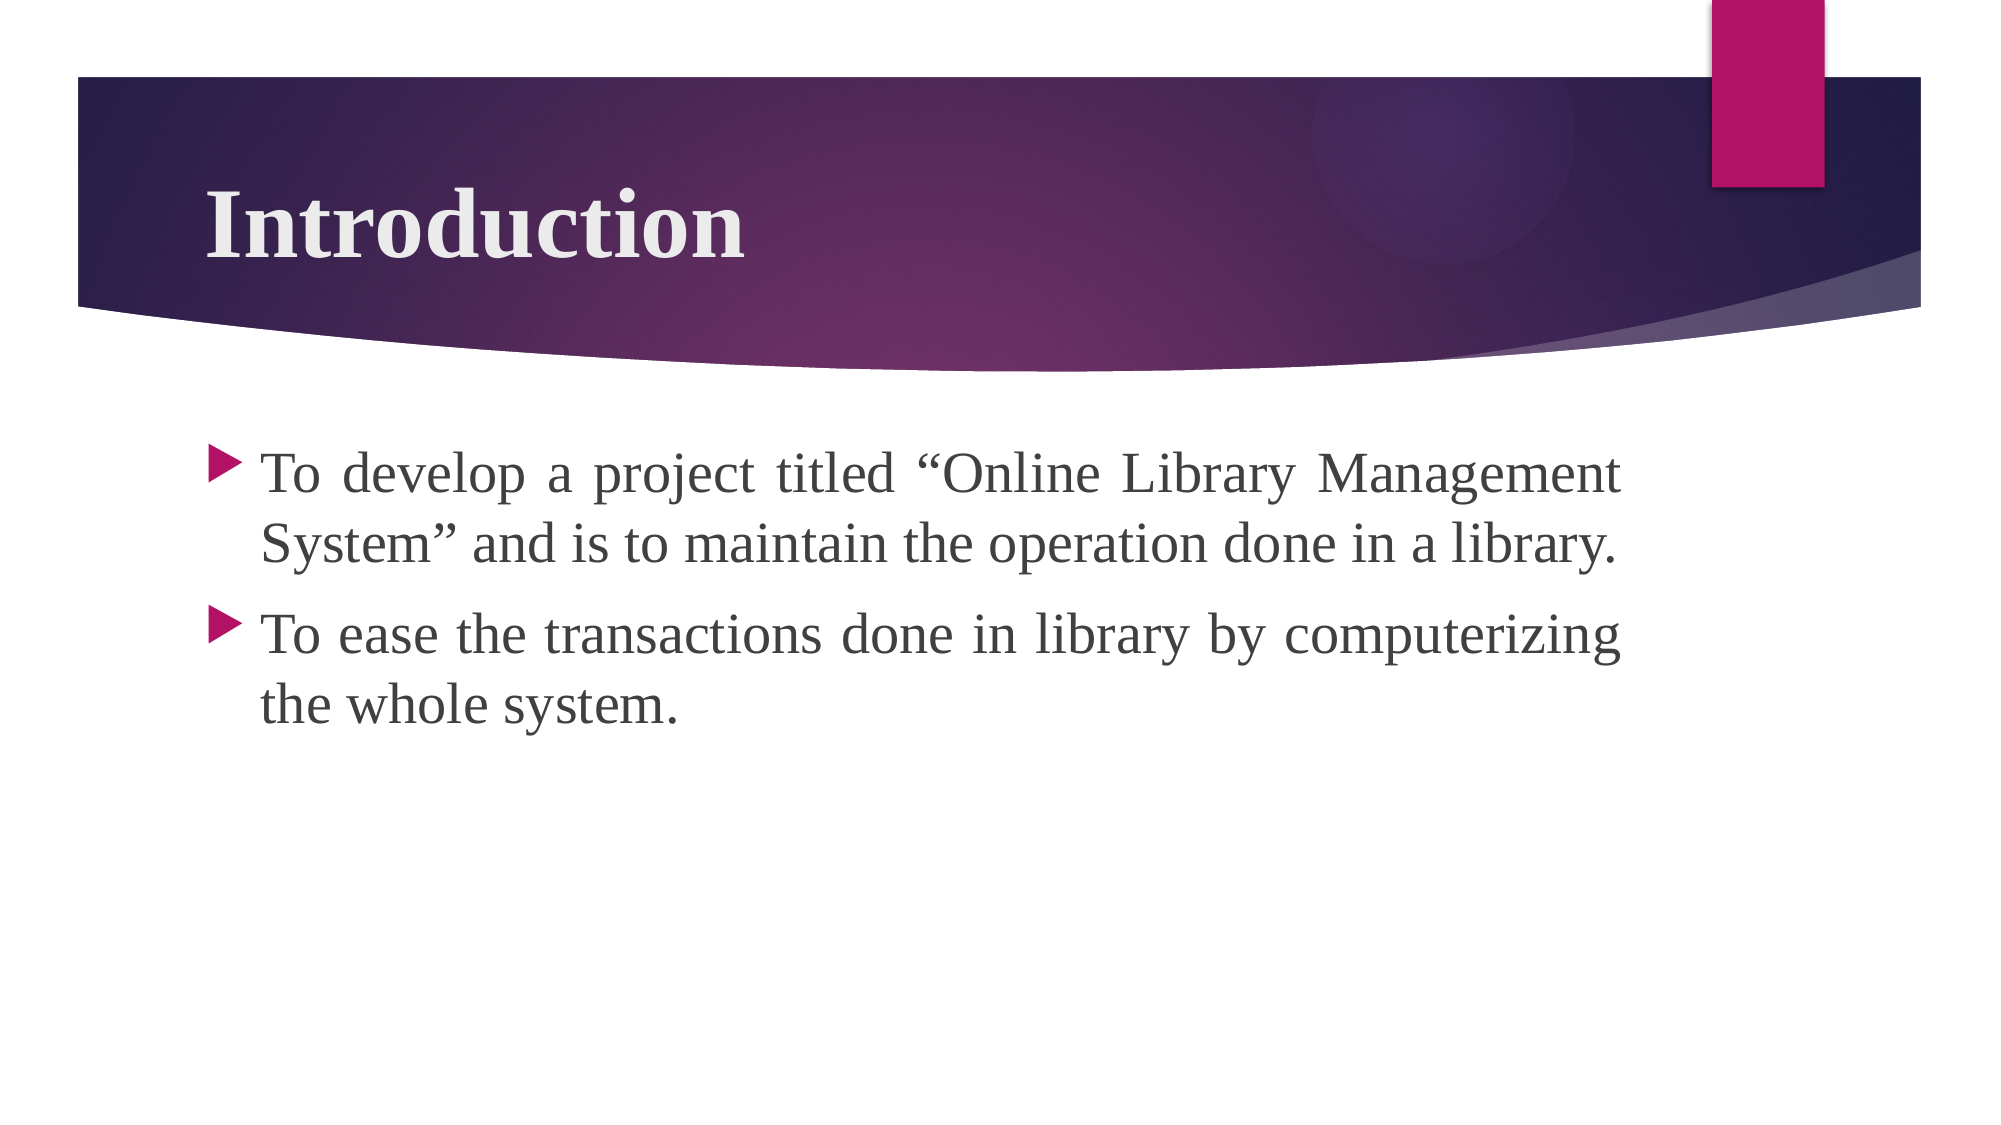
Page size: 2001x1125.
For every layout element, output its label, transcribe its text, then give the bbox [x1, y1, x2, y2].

list To develop a project titled “Online Library Management System” and is to maintain the operation done in a library. To ease the transactions done in library by computerizing the whole system. [189, 427, 1638, 988]
title Introduction [189, 159, 1627, 276]
